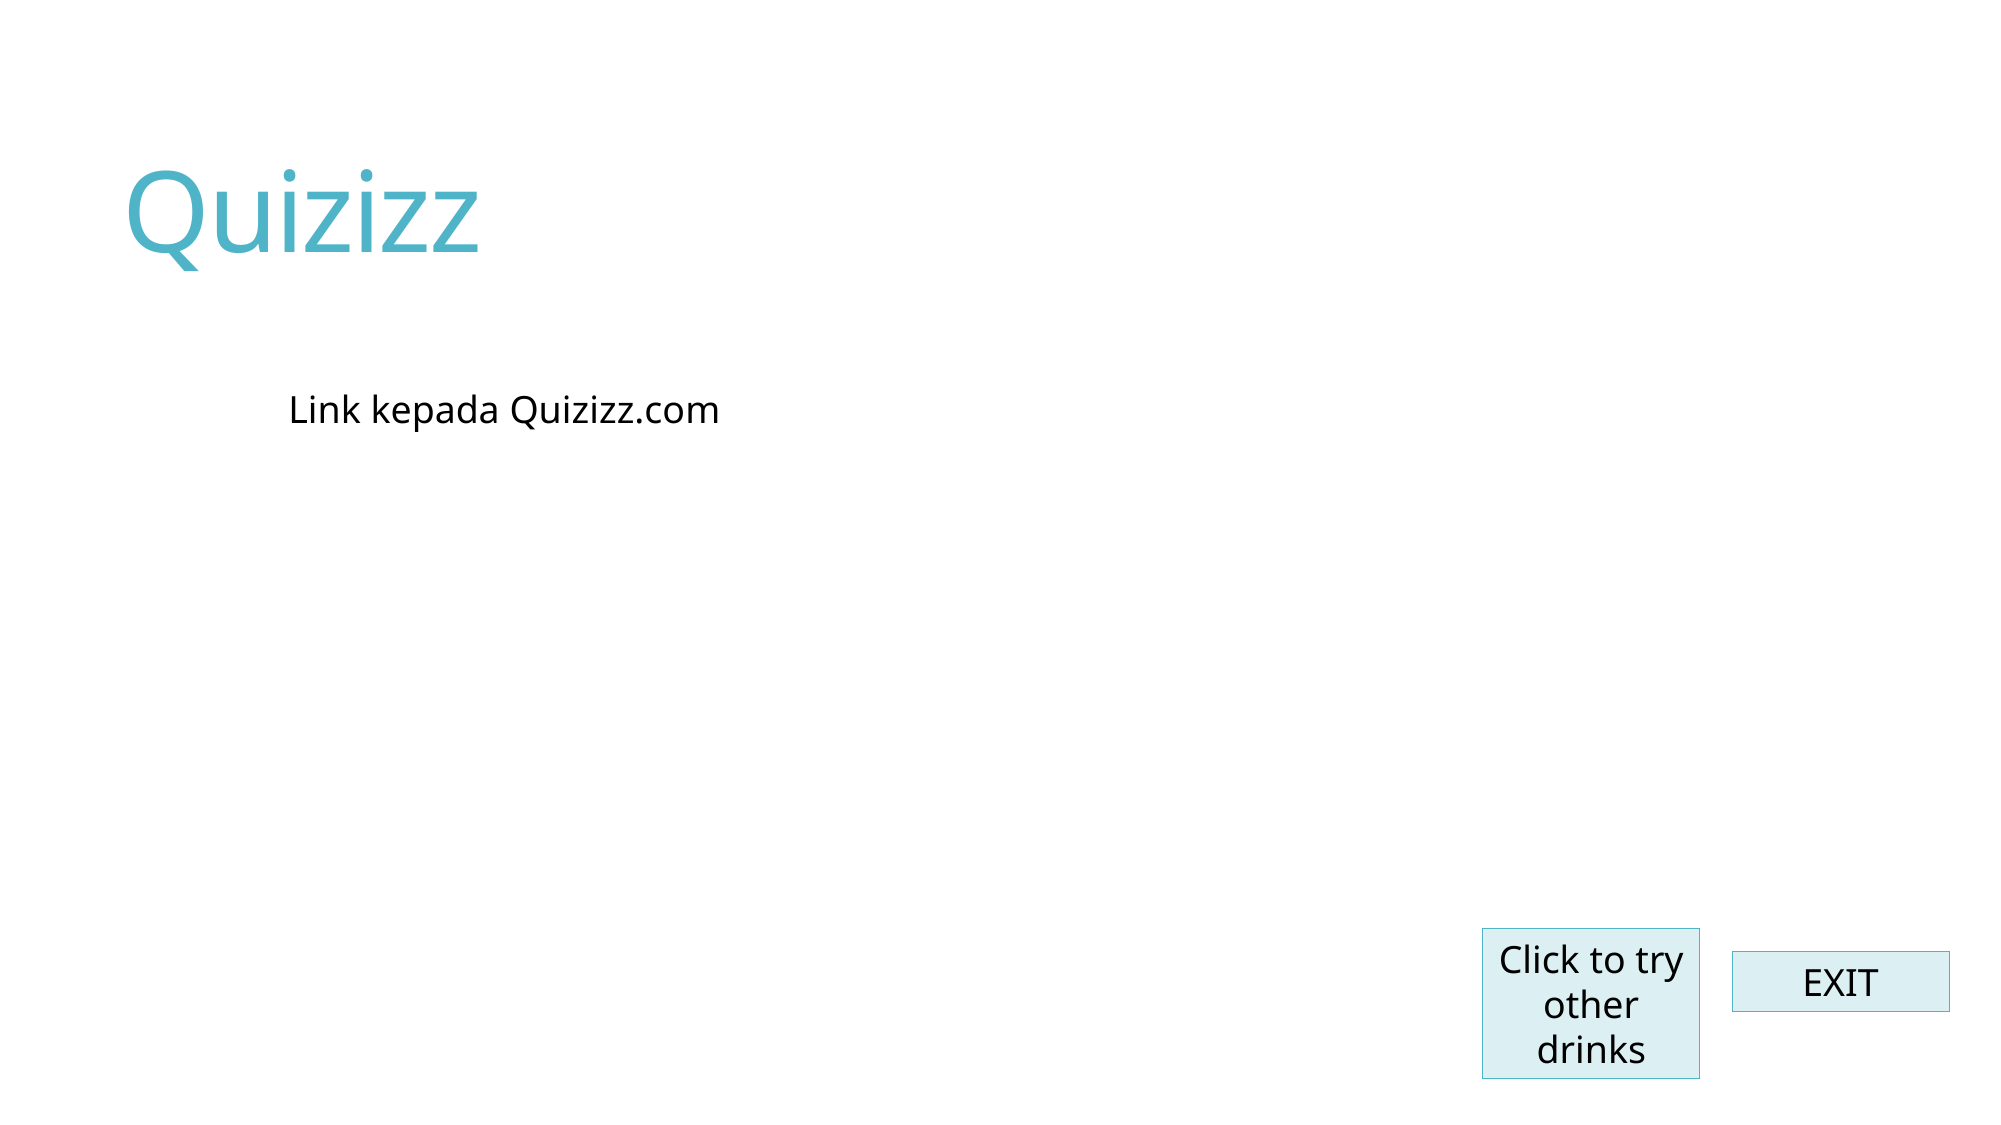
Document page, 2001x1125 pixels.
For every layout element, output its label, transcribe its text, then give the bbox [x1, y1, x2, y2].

text_box EXIT [1732, 951, 1950, 1012]
text_box Link kepada Quizizz.com [273, 379, 1192, 439]
text_box Click to try other drinks [1482, 928, 1700, 1079]
title Quizizz [107, 81, 1875, 354]
